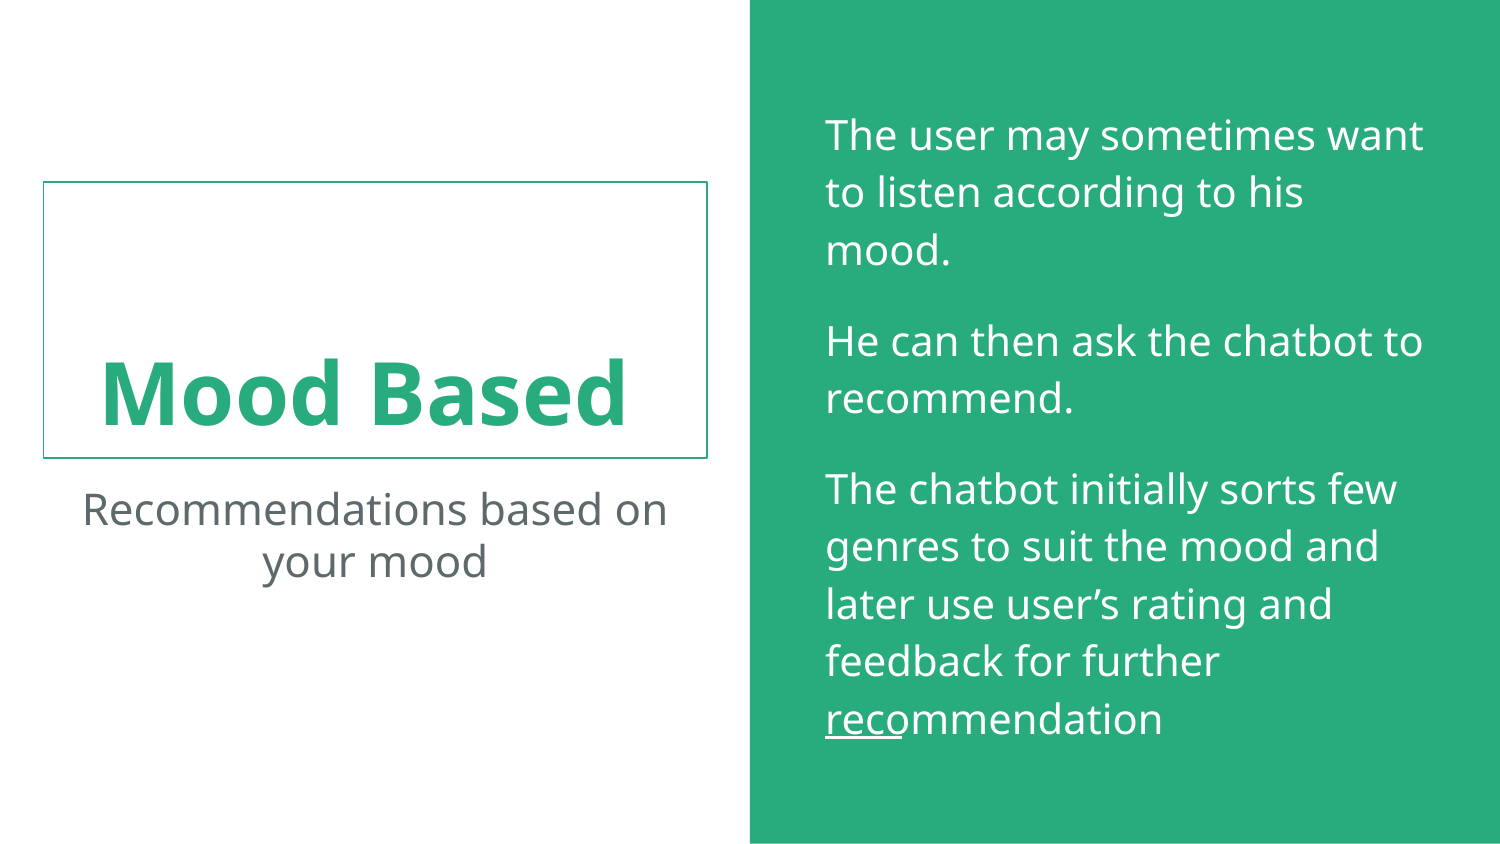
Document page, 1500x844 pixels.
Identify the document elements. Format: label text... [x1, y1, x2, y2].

subtitle Recommendations based on your mood [43, 466, 708, 688]
list The user may sometimes want to listen according to his mood. He can then ask the chatbot to recommend. The chatbot initially sorts few genres to suit the mood and later use user’s rating and feedback for further recommendation [810, 118, 1440, 725]
title Mood Based [43, 181, 708, 459]
